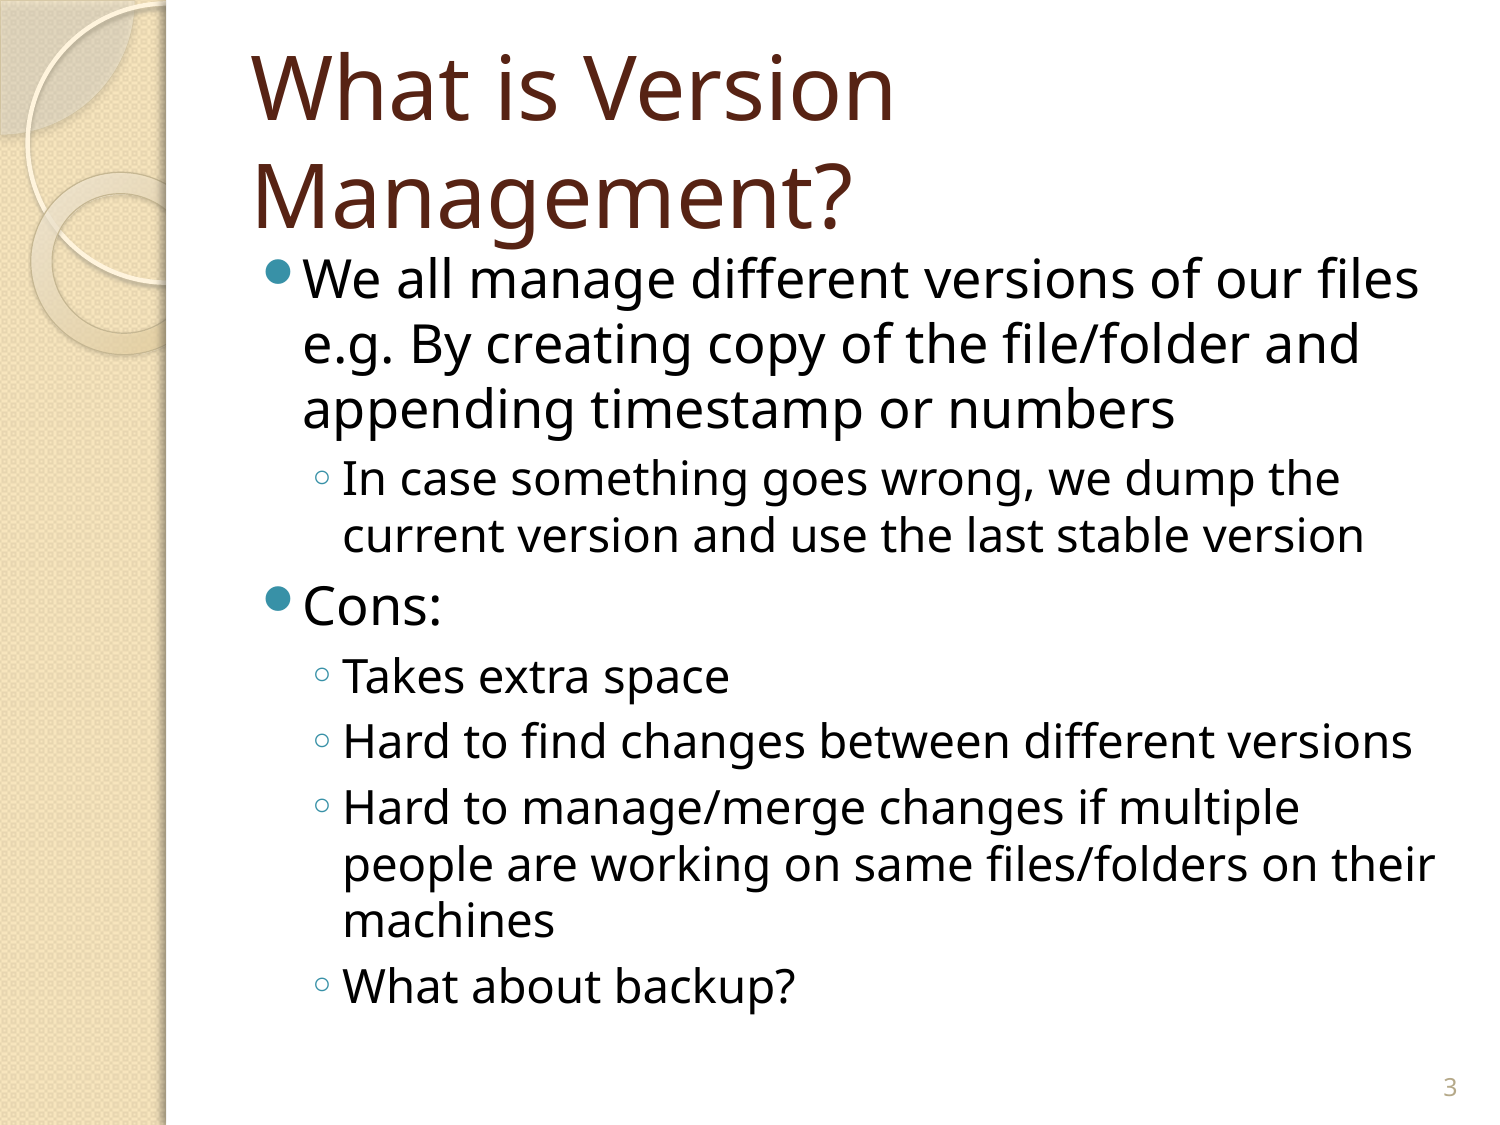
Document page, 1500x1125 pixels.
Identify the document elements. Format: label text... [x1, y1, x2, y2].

title What is Version Management? [235, 45, 1466, 233]
list We all manage different versions of our files e.g. By creating copy of the file/folder and appending timestamp or numbers In case something goes wrong, we dump the current version and use the last stable version Cons: Takes extra space Hard to find changes between different versions Hard to manage/merge changes if multiple people are working on same files/folders on their machines What about backup? [235, 237, 1466, 1025]
slide_number 3 [1413, 1034, 1488, 1113]
